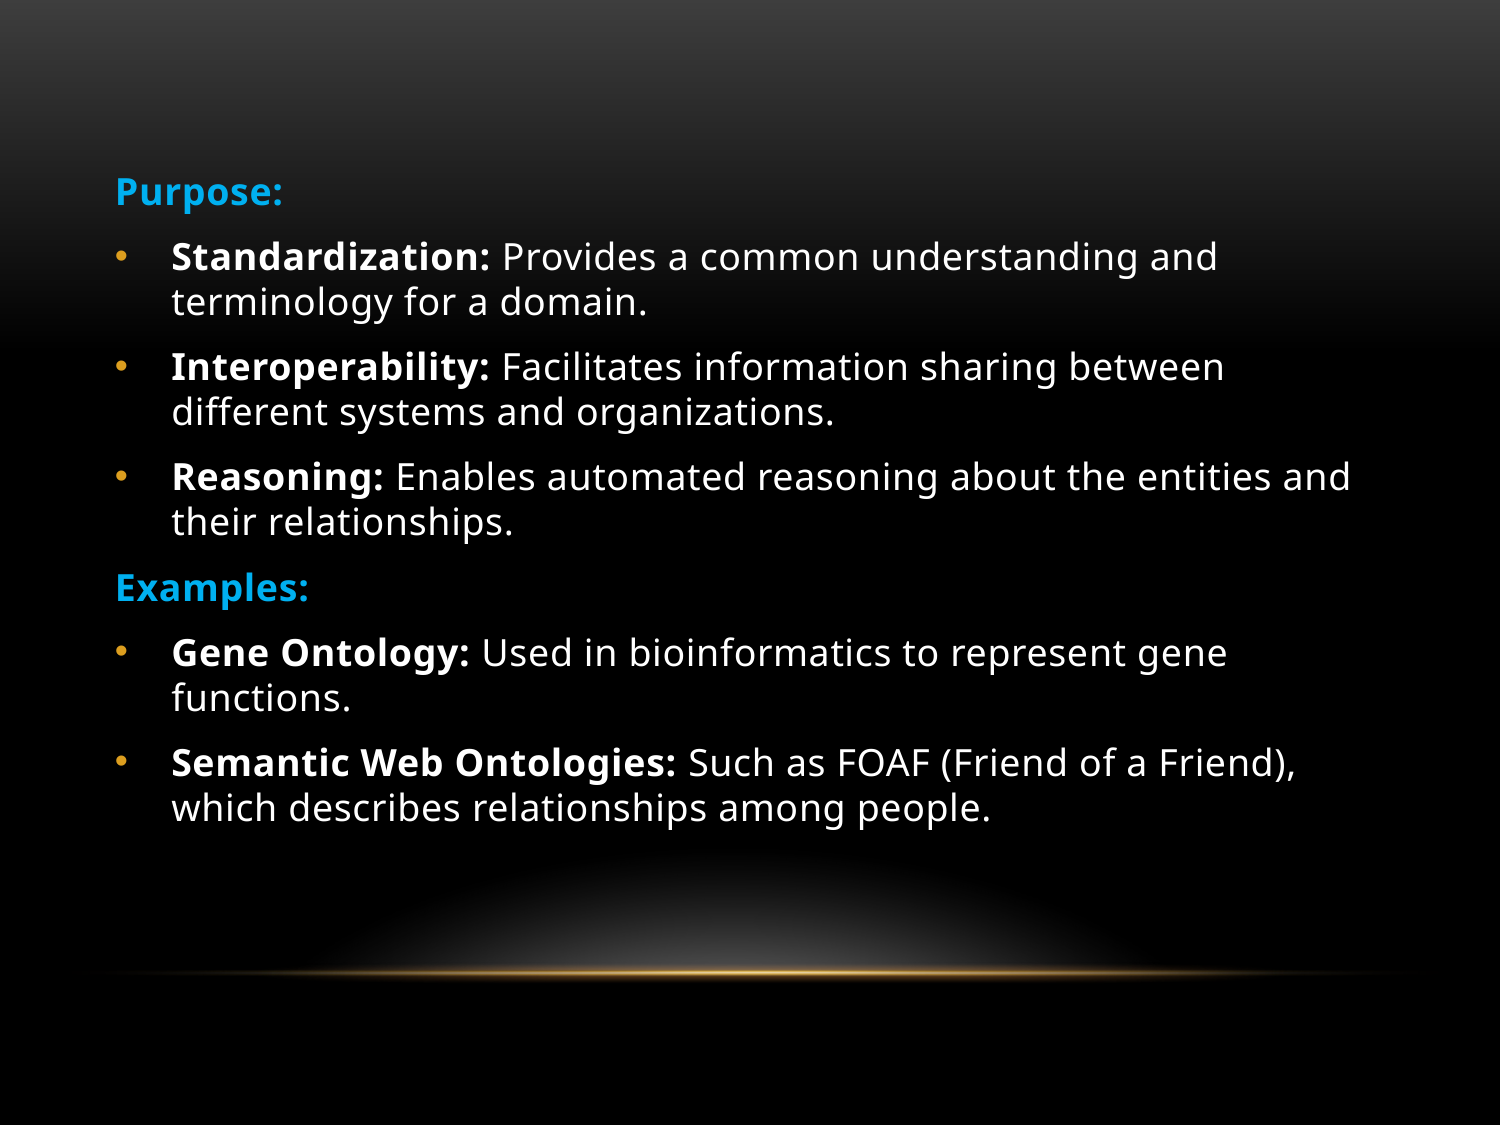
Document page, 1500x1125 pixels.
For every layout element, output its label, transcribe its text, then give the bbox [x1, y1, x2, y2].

picture [0, 0, 1500, 1125]
list Purpose: Standardization: Provides a common understanding and terminology for a domain. Interoperability: Facilitates information sharing between different systems and organizations. Reasoning: Enables automated reasoning about the entities and their relationships. Examples: Gene Ontology: Used in bioinformatics to represent gene functions. Semantic Web Ontologies: Such as FOAF (Friend of a Friend), which describes relationships among people. [99, 160, 1400, 938]
